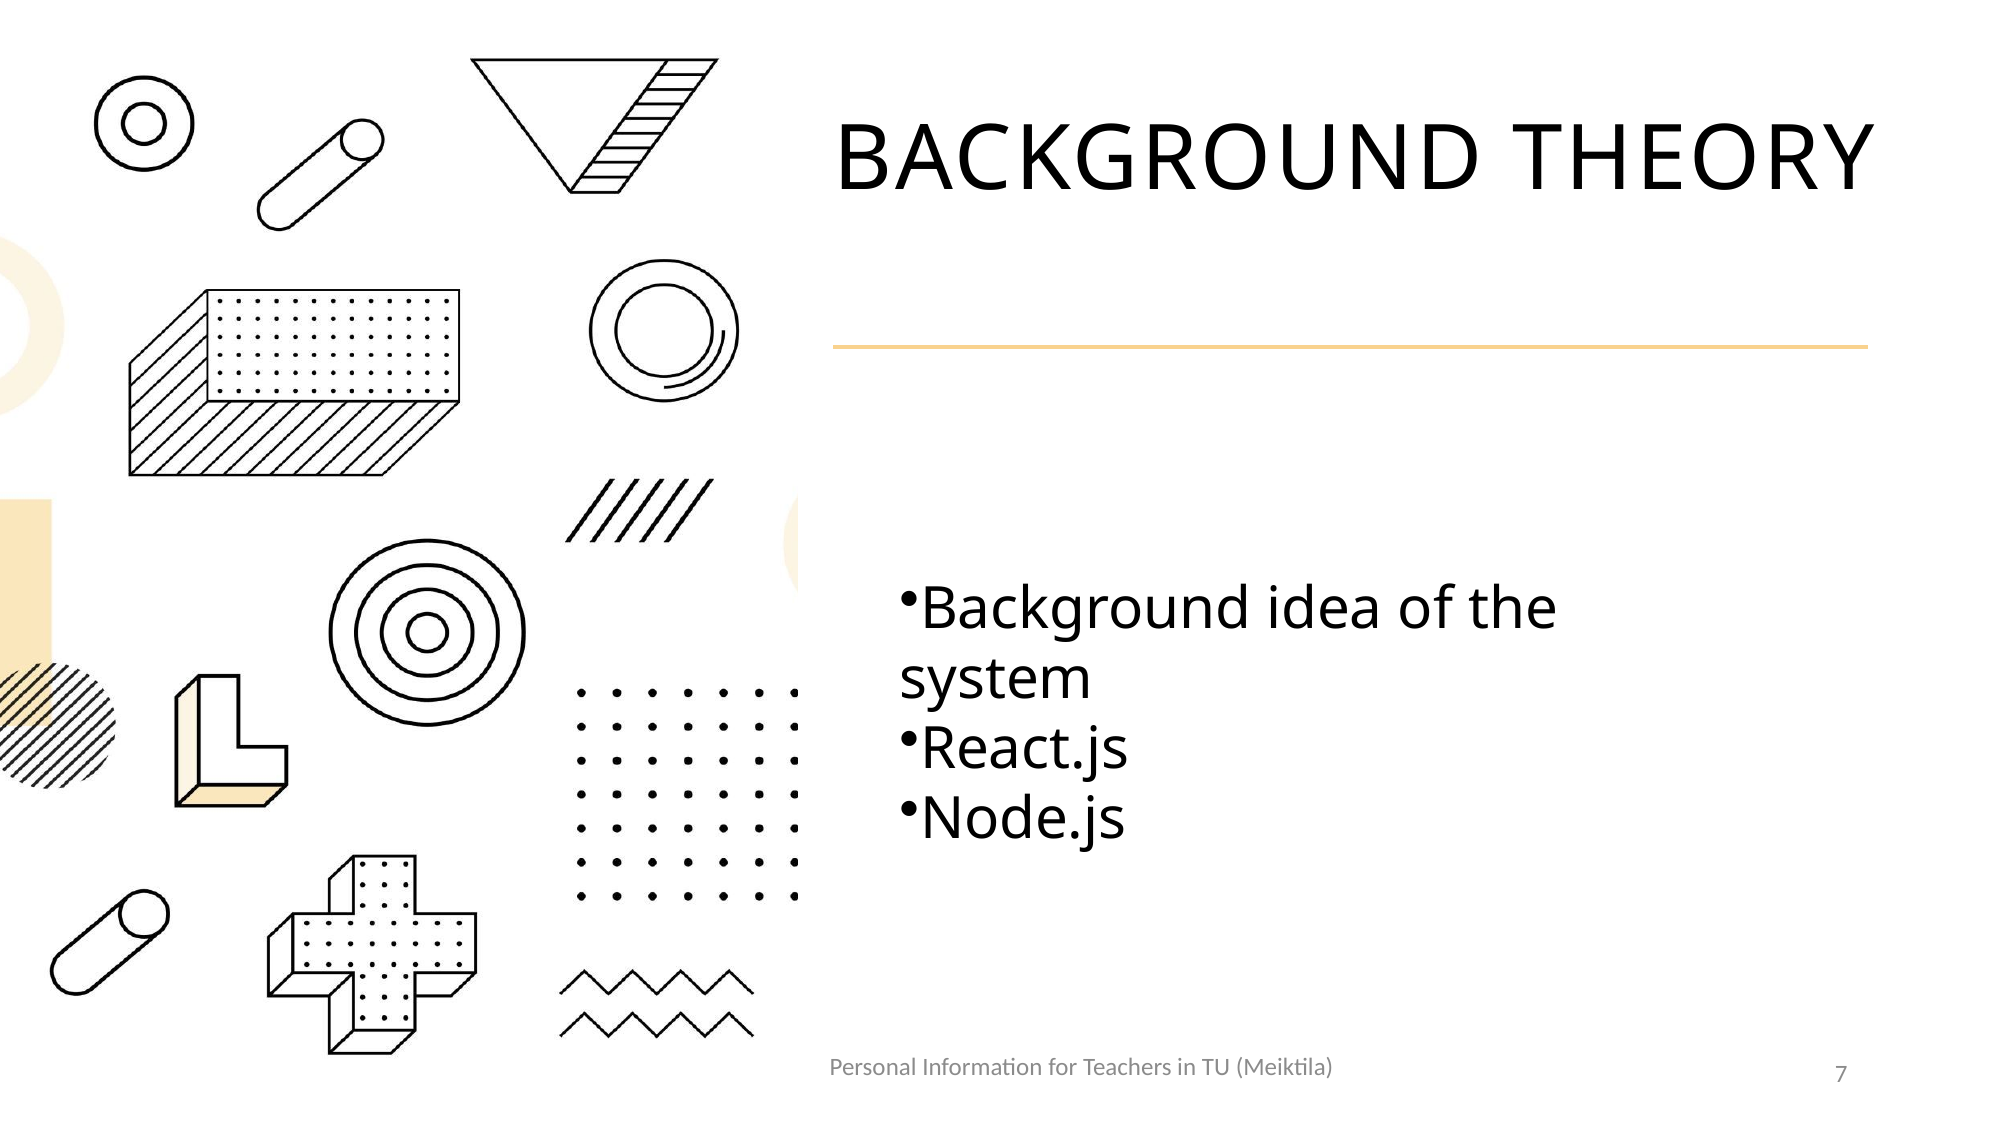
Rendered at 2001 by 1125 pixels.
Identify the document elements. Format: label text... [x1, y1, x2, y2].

text_box Background idea of the system​ React.js​ Node.js [884, 563, 1778, 858]
title BACKGROUND THEORY [814, 103, 1895, 315]
text_box [814, 399, 1895, 1021]
picture [0, 0, 798, 1125]
footer Personal Information for Teachers in TU (Meiktila) [814, 1042, 1494, 1103]
slide_number 7 [1667, 1042, 1863, 1103]
